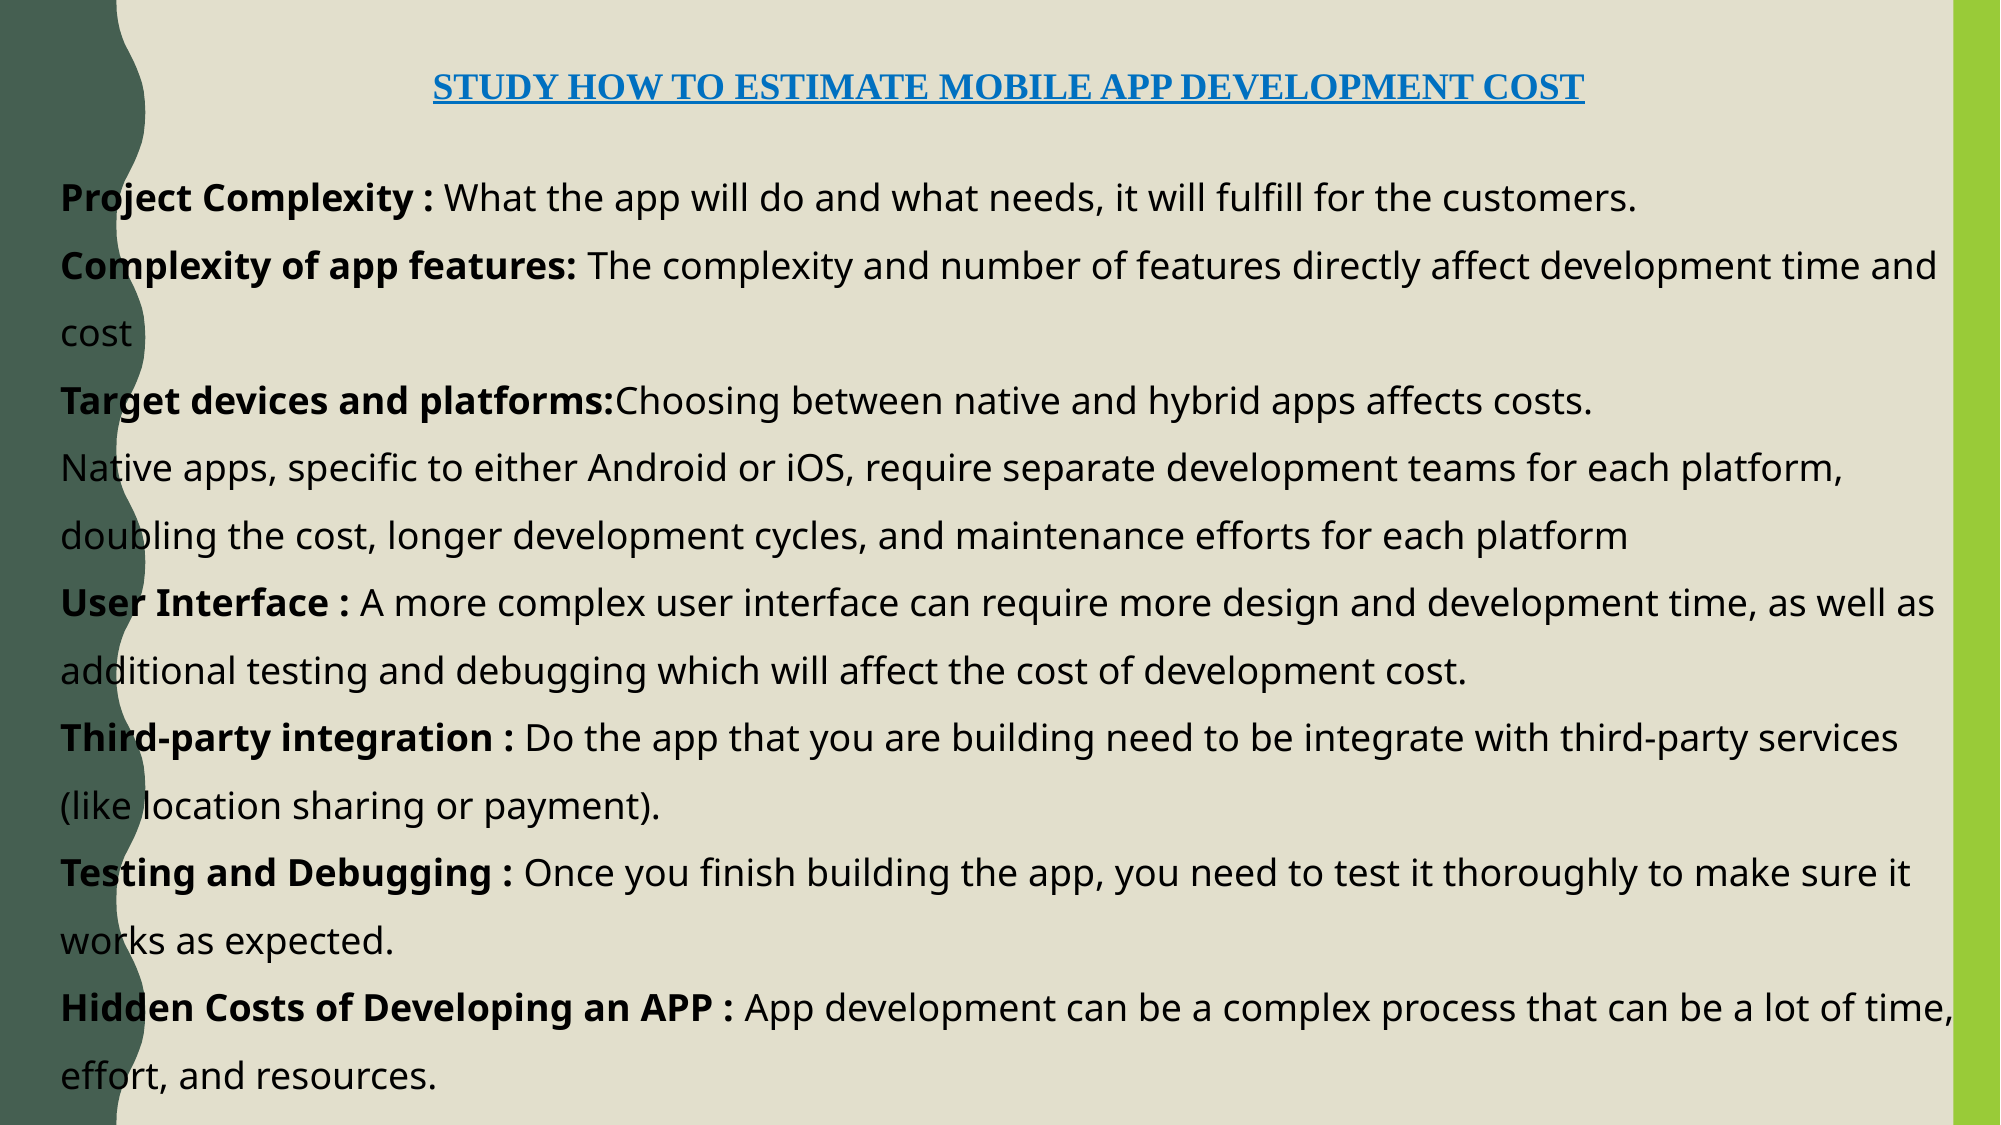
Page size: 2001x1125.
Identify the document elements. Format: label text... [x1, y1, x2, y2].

text_box STUDY HOW TO ESTIMATE MOBILE APP DEVELOPMENT COST Project Complexity : What the app will do and what needs, it will fulfill for the customers. Complexity of app features: The complexity and number of features directly affect development time and cost Target devices and platforms:Choosing between native and hybrid apps affects costs. Native apps, specific to either Android or iOS, require separate development teams for each platform, doubling the cost, longer development cycles, and maintenance efforts for each platform User Interface : A more complex user interface can require more design and development time, as well as additional testing and debugging which will affect the cost of development cost. Third-party integration : Do the app that you are building need to be integrate with third-party services (like location sharing or payment). Testing and Debugging : Once you finish building the app, you need to test it thoroughly to make sure it works as expected. Hidden Costs of Developing an APP : App development can be a complex process that can be a lot of time, effort, and resources. [45, 54, 1973, 1105]
